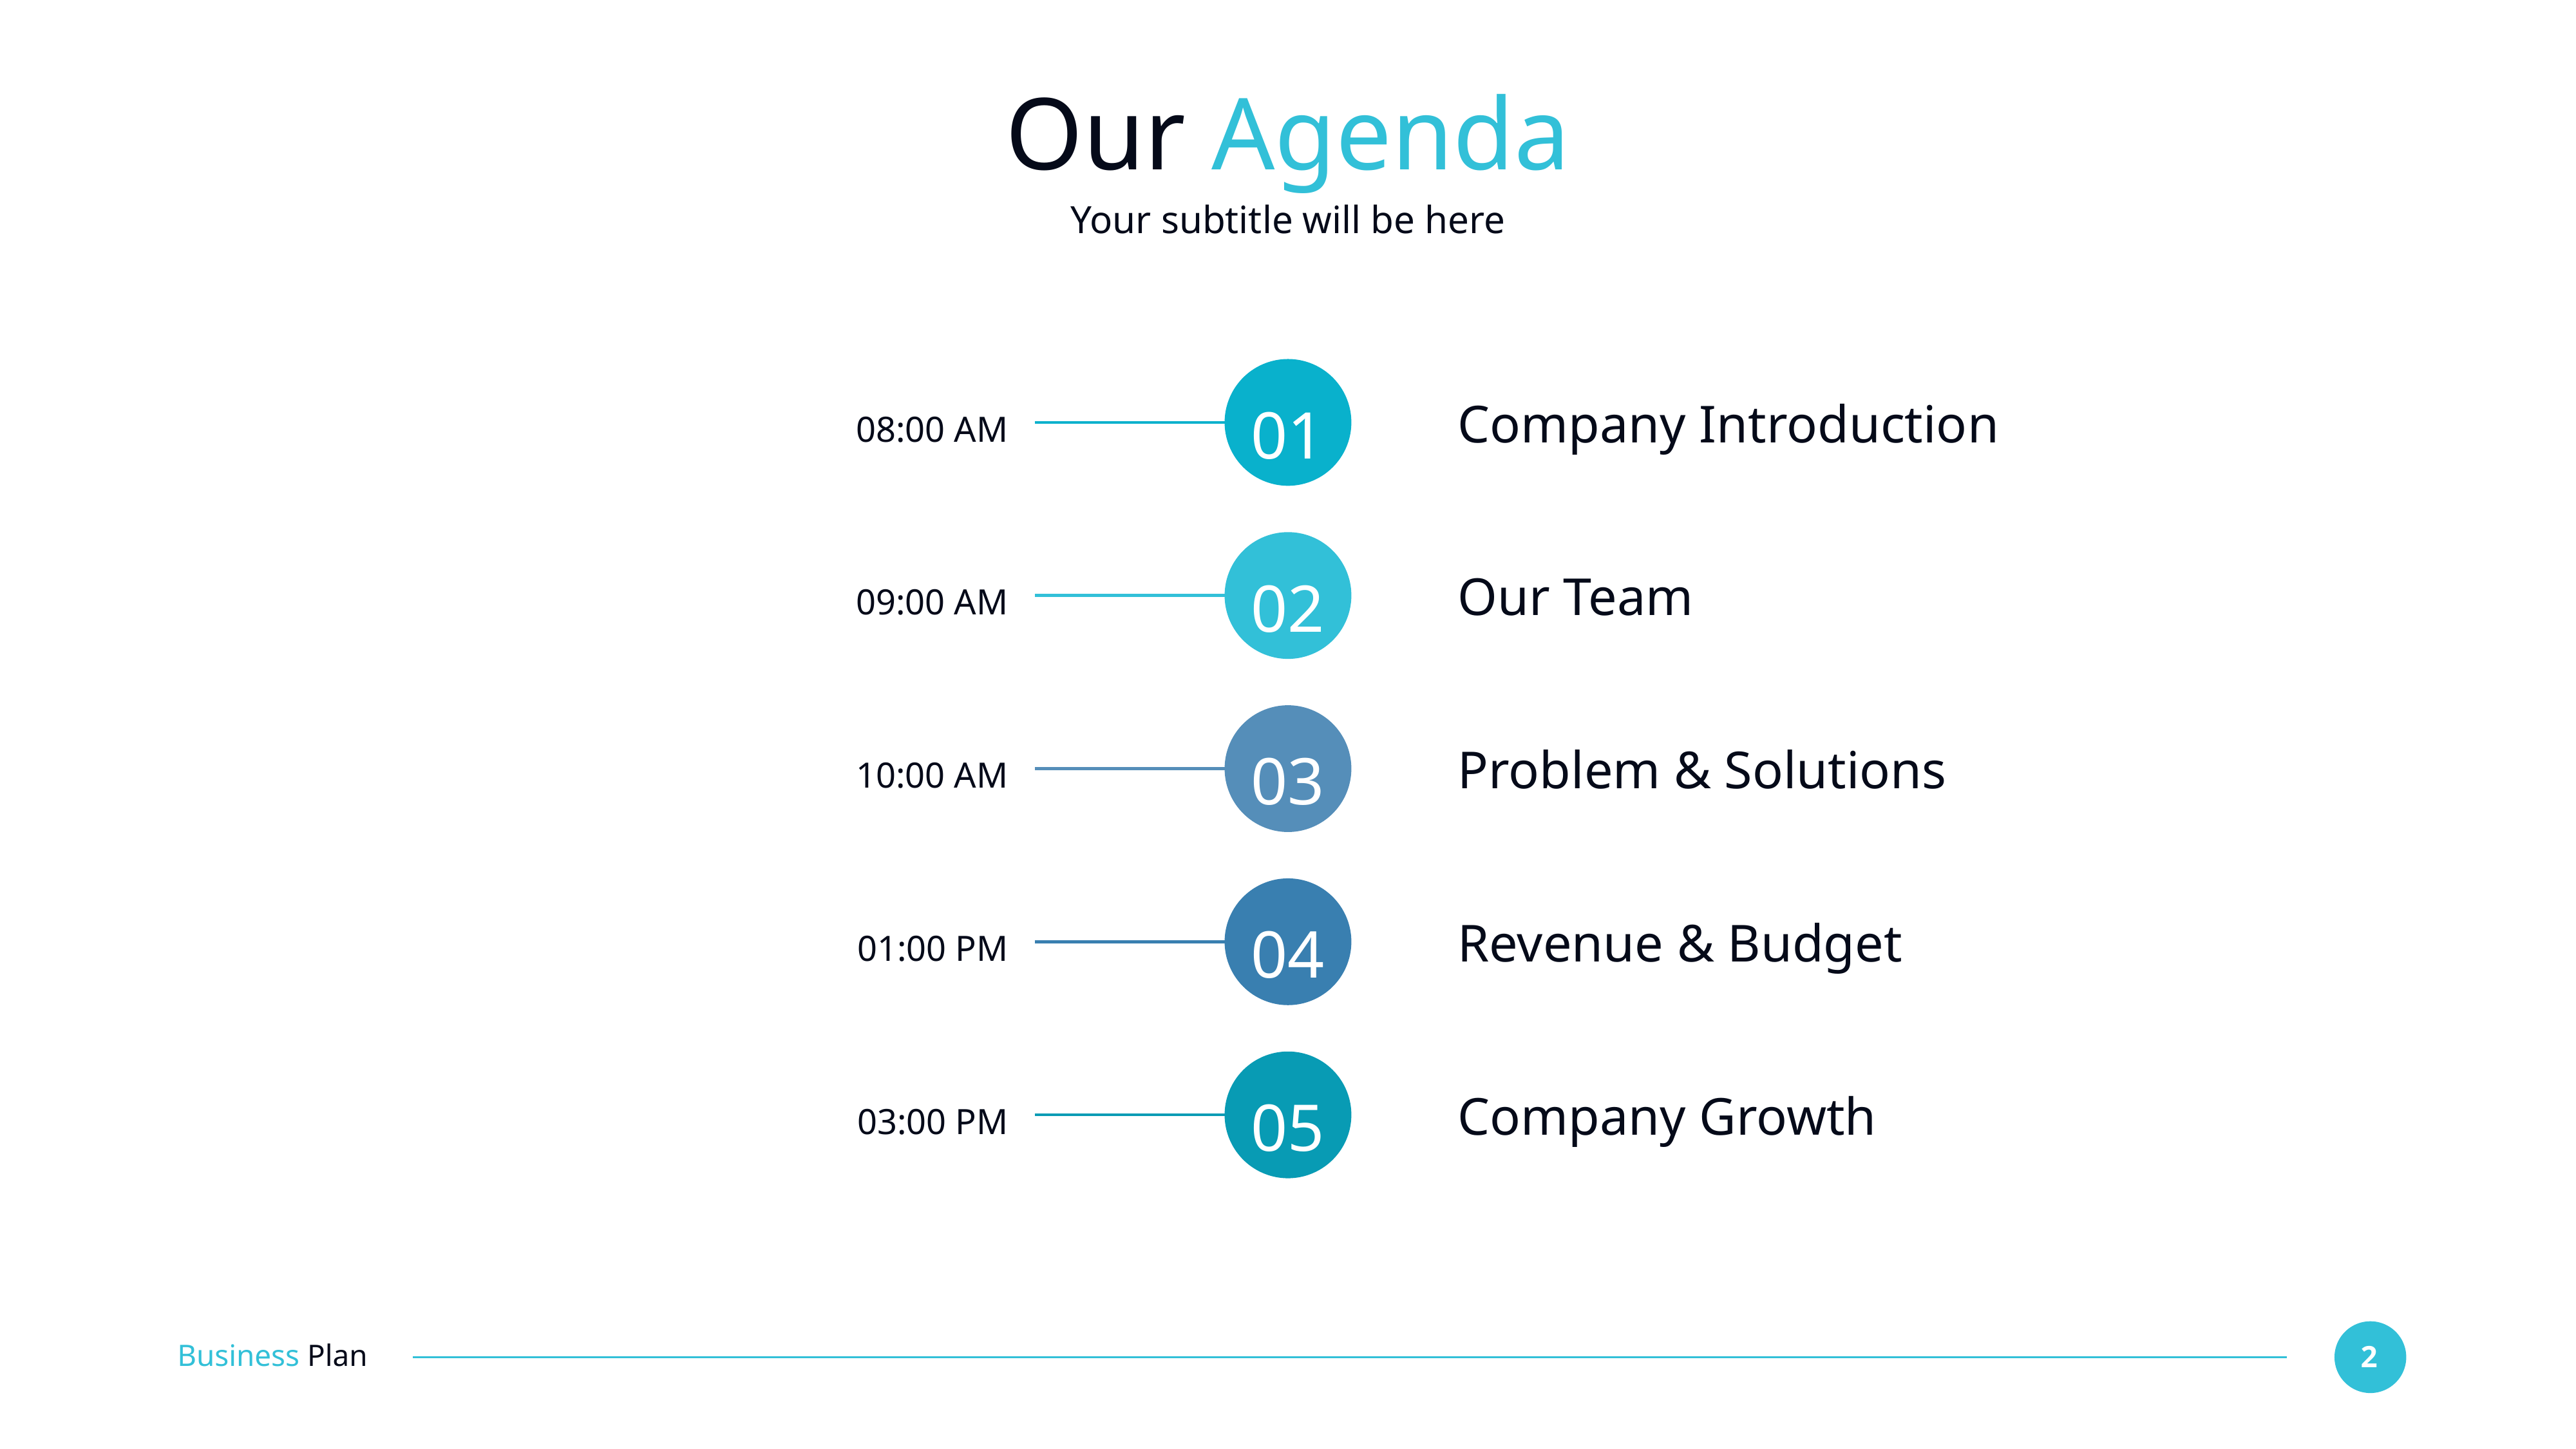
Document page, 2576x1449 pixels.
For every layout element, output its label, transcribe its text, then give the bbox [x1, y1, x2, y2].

text_box [1224, 556, 1238, 634]
text_box [1242, 532, 1334, 552]
text_box [1242, 705, 1334, 724]
text_box [1338, 556, 1352, 634]
text_box 03:00 PM [666, 1086, 1009, 1138]
text_box [1224, 903, 1238, 981]
text_box 10:00 AM [666, 741, 1009, 791]
text_box 05 [1238, 1071, 1338, 1165]
text_box [1242, 1051, 1334, 1071]
text_box [1338, 903, 1352, 981]
text_box [1249, 819, 1327, 832]
text_box [1338, 730, 1352, 808]
text_box [1242, 466, 1334, 486]
text_box [1338, 1076, 1352, 1154]
text_box Company Introduction [1457, 391, 2065, 453]
text_box 01:00 PM [666, 914, 1009, 969]
text_box [1242, 359, 1334, 379]
text_box [1224, 383, 1238, 461]
text_box 04 [1238, 898, 1338, 992]
text_box Company Growth [1457, 1084, 2065, 1146]
text_box [1224, 730, 1238, 808]
text_box 02 [1238, 552, 1338, 646]
text_box [1249, 646, 1327, 659]
text_box Revenue & Budget [1457, 911, 2065, 973]
text_box [1249, 992, 1327, 1005]
list Your subtitle will be here [177, 196, 2399, 243]
text_box [1338, 383, 1352, 461]
text_box 09:00 AM [666, 567, 1009, 619]
text_box 01 [1238, 379, 1338, 466]
text_box 08:00 AM [666, 394, 1009, 445]
text_box Our Team [1457, 564, 2065, 627]
text_box [1249, 1165, 1327, 1179]
text_box [1224, 1076, 1238, 1154]
text_box 03 [1238, 724, 1338, 819]
title Our Agenda [177, 70, 2399, 193]
text_box [1242, 878, 1334, 898]
text_box Problem & Solutions [1457, 737, 2065, 800]
